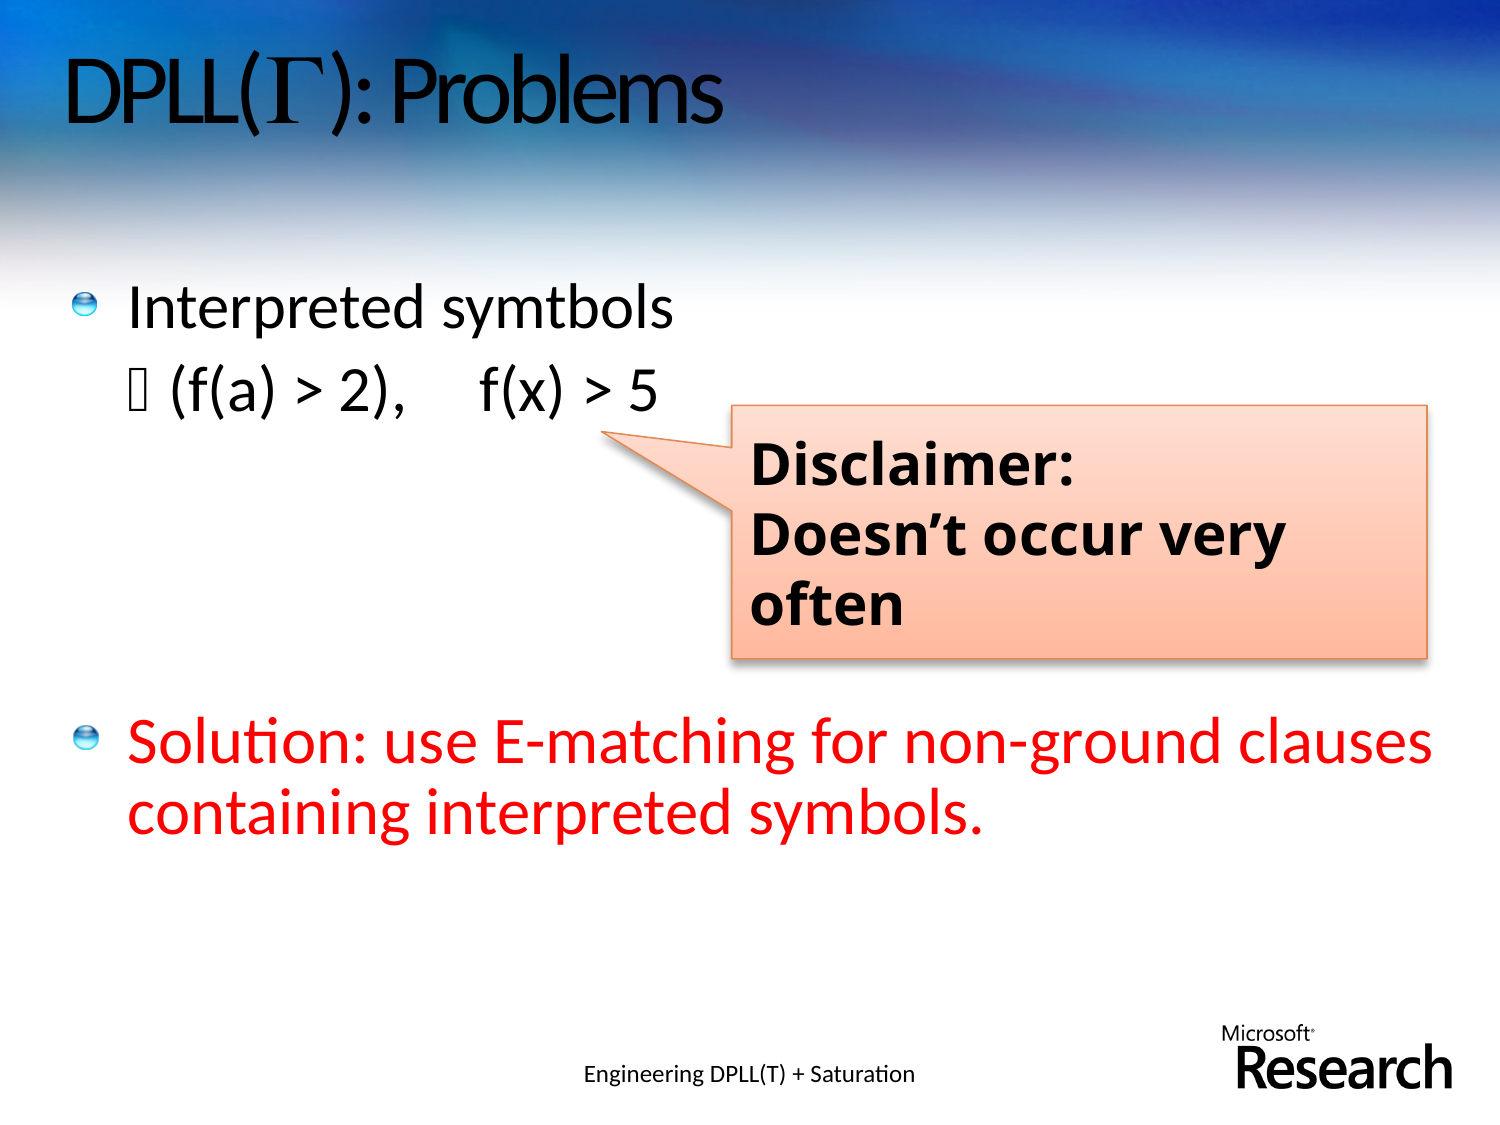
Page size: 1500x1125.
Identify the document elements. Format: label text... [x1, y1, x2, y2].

footer Engineering DPLL(T) + Saturation [512, 1042, 988, 1103]
picture [0, 0, 1500, 1125]
text_box Disclaimer: Doesn’t occur very often [600, 404, 1428, 660]
title DPLL(): Problems [62, 37, 1438, 148]
text_box Solution: use E-matching for non-ground clauses containing interpreted symbols. [64, 705, 1440, 850]
text_box Interpreted symtbols (f(a) > 2), f(x) > 5 [63, 273, 1439, 674]
